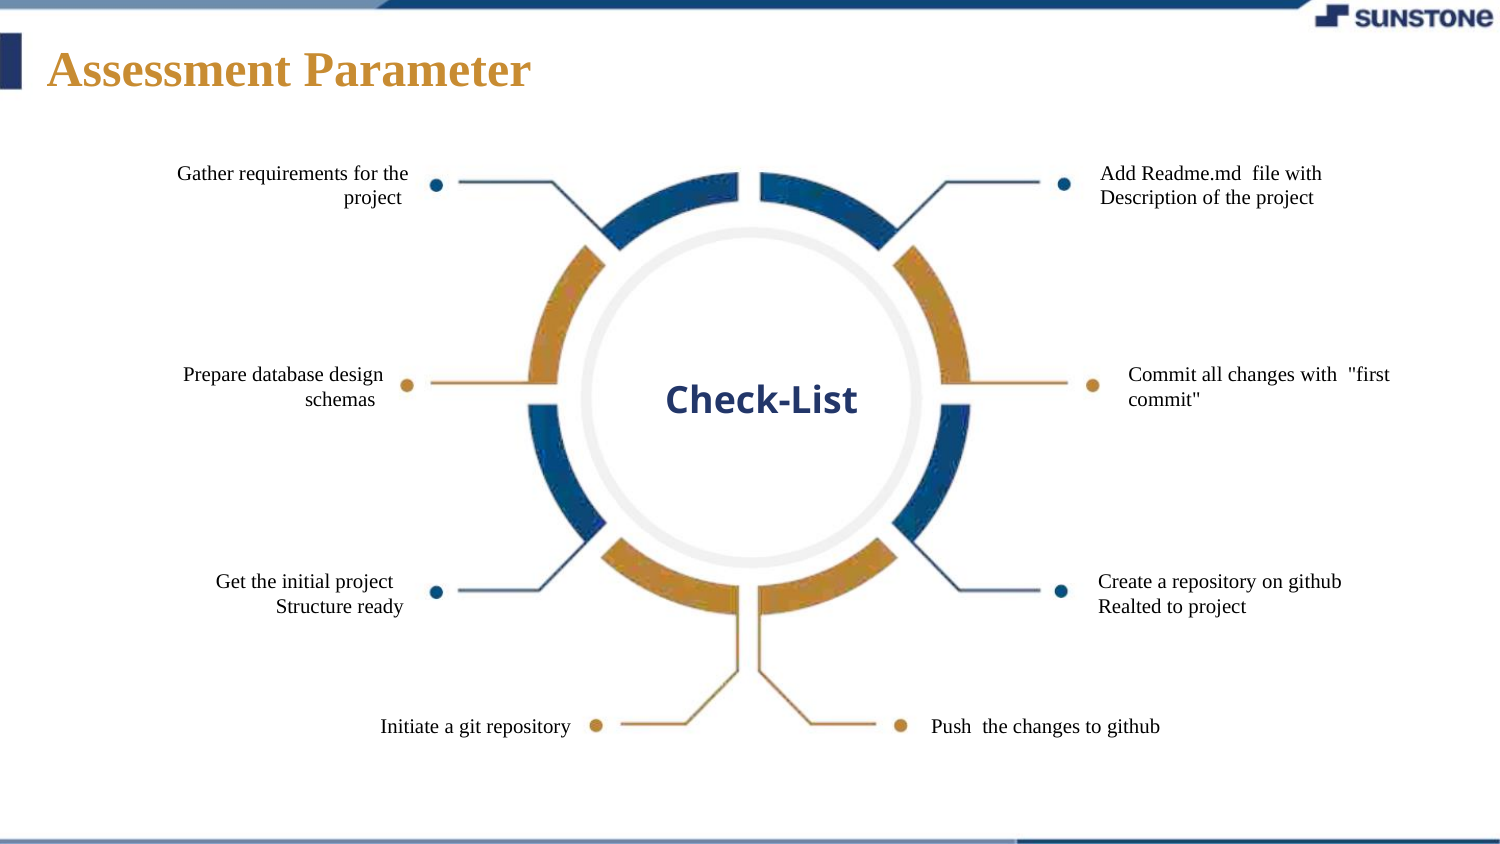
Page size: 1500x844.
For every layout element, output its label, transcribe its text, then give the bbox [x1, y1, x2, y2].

text_box Commit all changes with "first commit" [1128, 359, 1400, 411]
text_box [0, 0, 1500, 844]
text_box Assessment Parameter [46, 31, 537, 97]
text_box Prepare database design schemas [183, 359, 400, 411]
text_box Add Readme.md file with Description of the project [1100, 157, 1331, 210]
text_box Push the changes to github [931, 711, 1183, 738]
text_box Create a repository on github Realted to project [1098, 565, 1355, 618]
text_box Initiate a git repository [380, 711, 586, 738]
text_box Check-List [665, 372, 862, 422]
text_box Gather requirements for the project [177, 157, 430, 210]
text_box Get the initial project Structure ready [215, 565, 427, 618]
